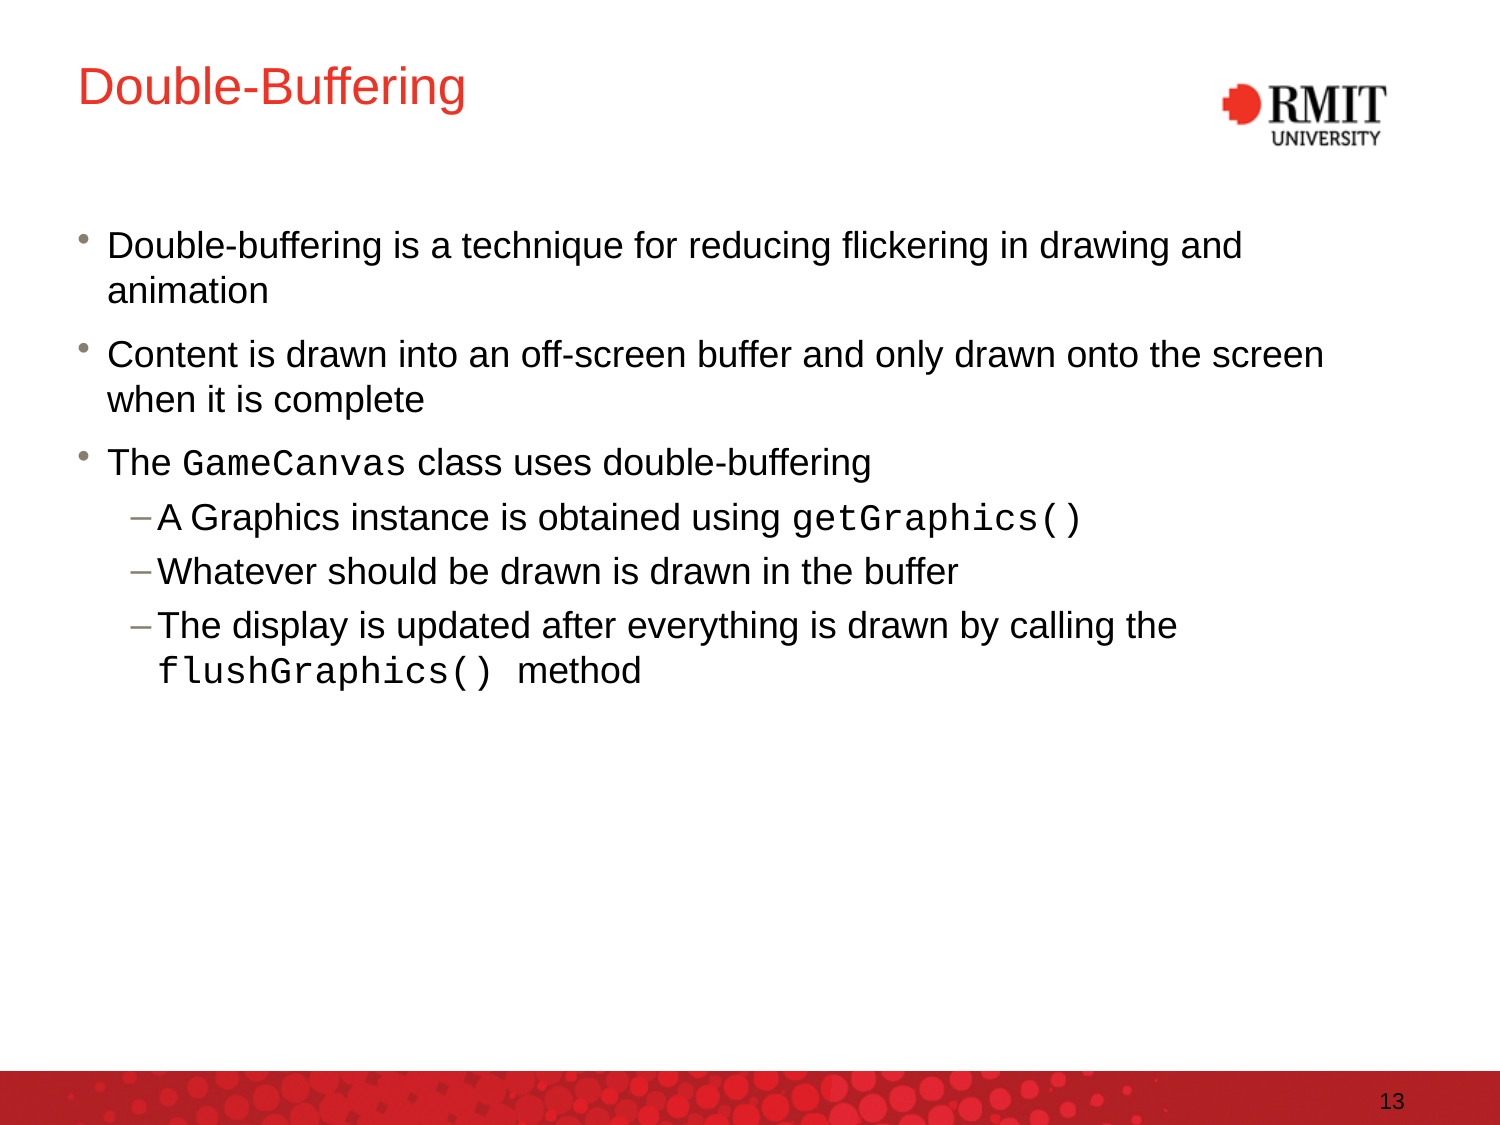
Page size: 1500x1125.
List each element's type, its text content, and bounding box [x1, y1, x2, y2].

title Double-Buffering [62, 45, 1413, 197]
slide_number 13 [1069, 1079, 1420, 1115]
picture [0, 1071, 1500, 1125]
list Double-buffering is a technique for reducing flickering in drawing and animation Content is drawn into an off-screen buffer and only drawn onto the screen when it is complete The GameCanvas class uses double-buffering A Graphics instance is obtained using getGraphics() Whatever should be drawn is drawn in the buffer The display is updated after everything is drawn by calling the flushGraphics() method [62, 213, 1413, 1012]
